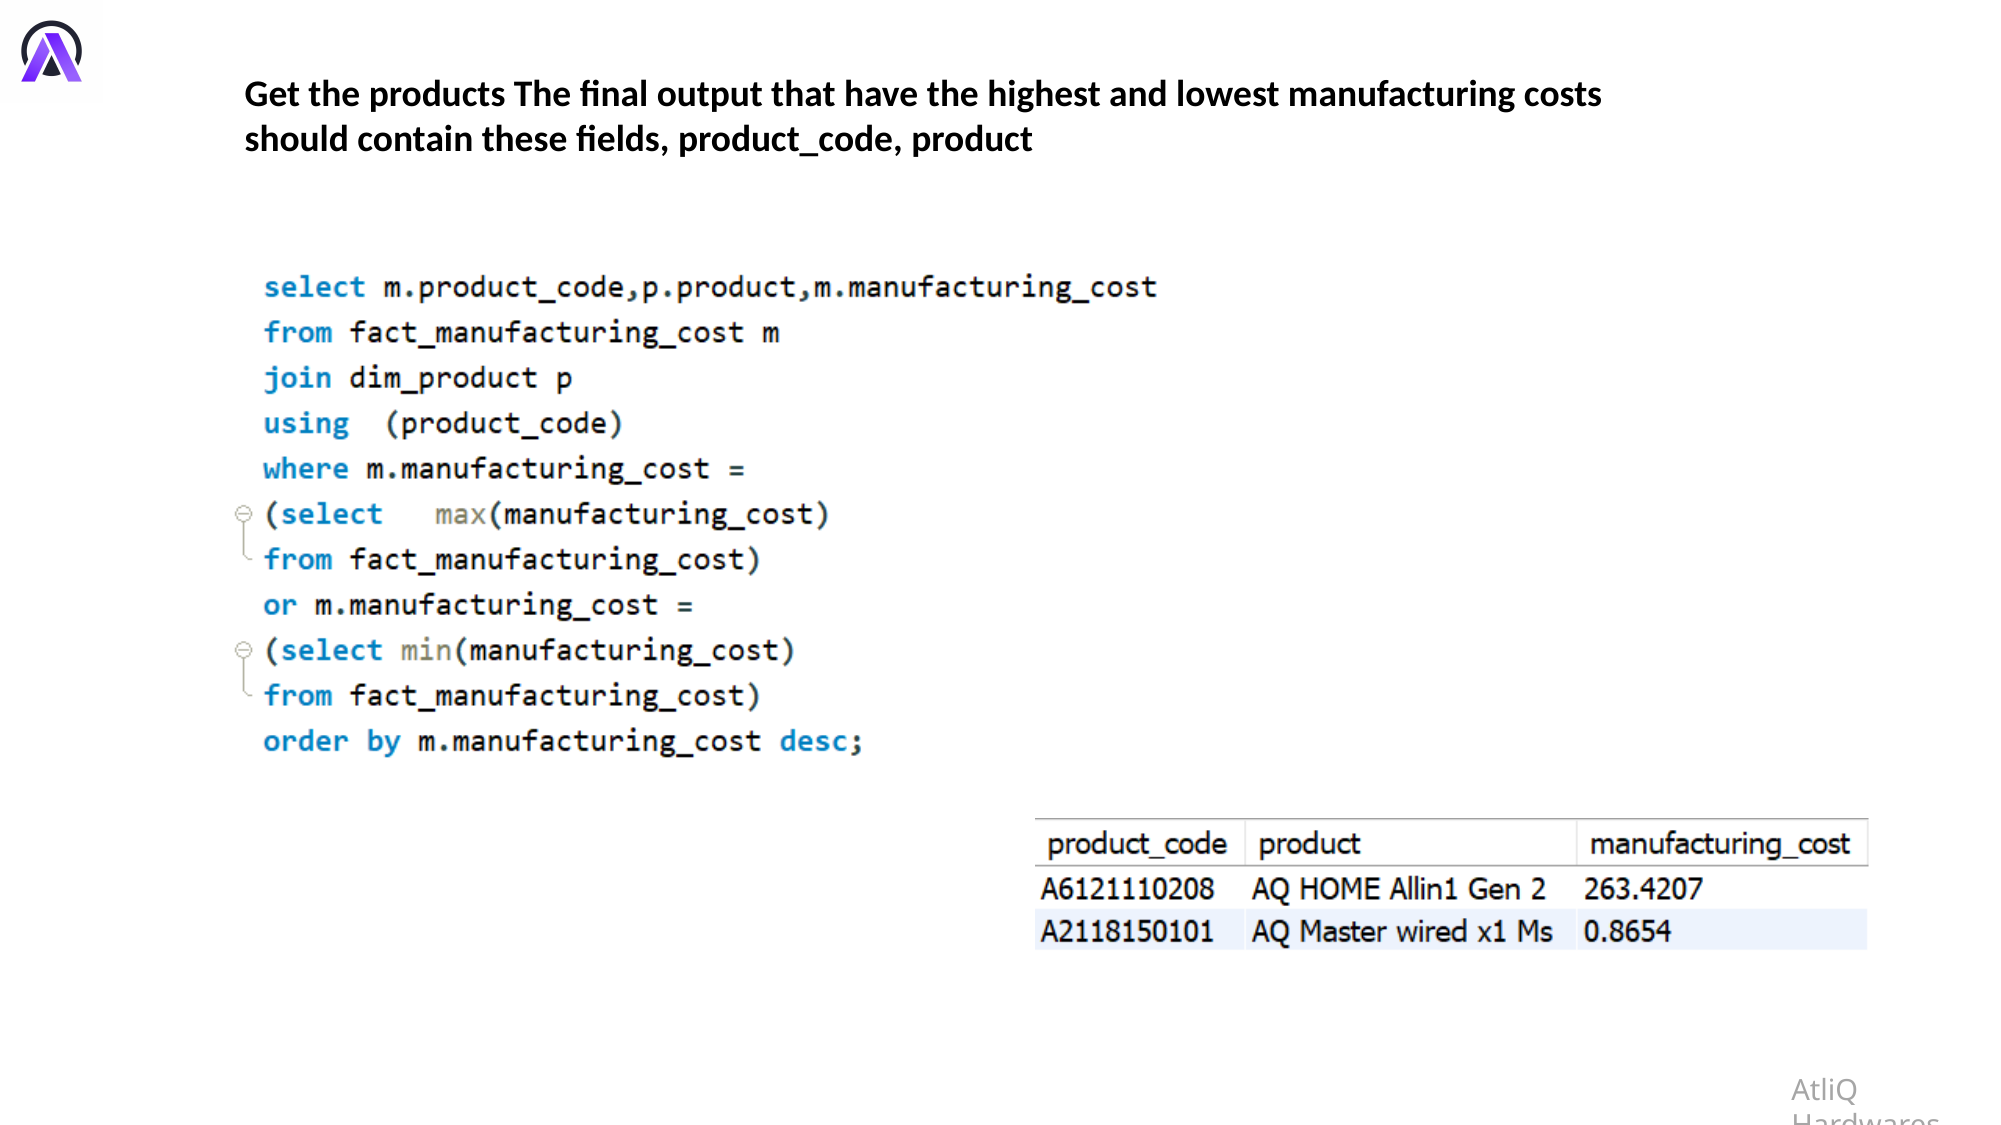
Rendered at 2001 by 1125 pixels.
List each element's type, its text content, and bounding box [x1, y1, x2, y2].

picture [229, 269, 1188, 770]
text_box Get the products The final output that have the highest and lowest manufacturing costs should contain these fields, product_code, product [229, 61, 1771, 167]
picture [1035, 818, 1872, 961]
picture [0, 0, 103, 103]
text_box AtliQ Hardwares [1776, 1064, 2000, 1125]
